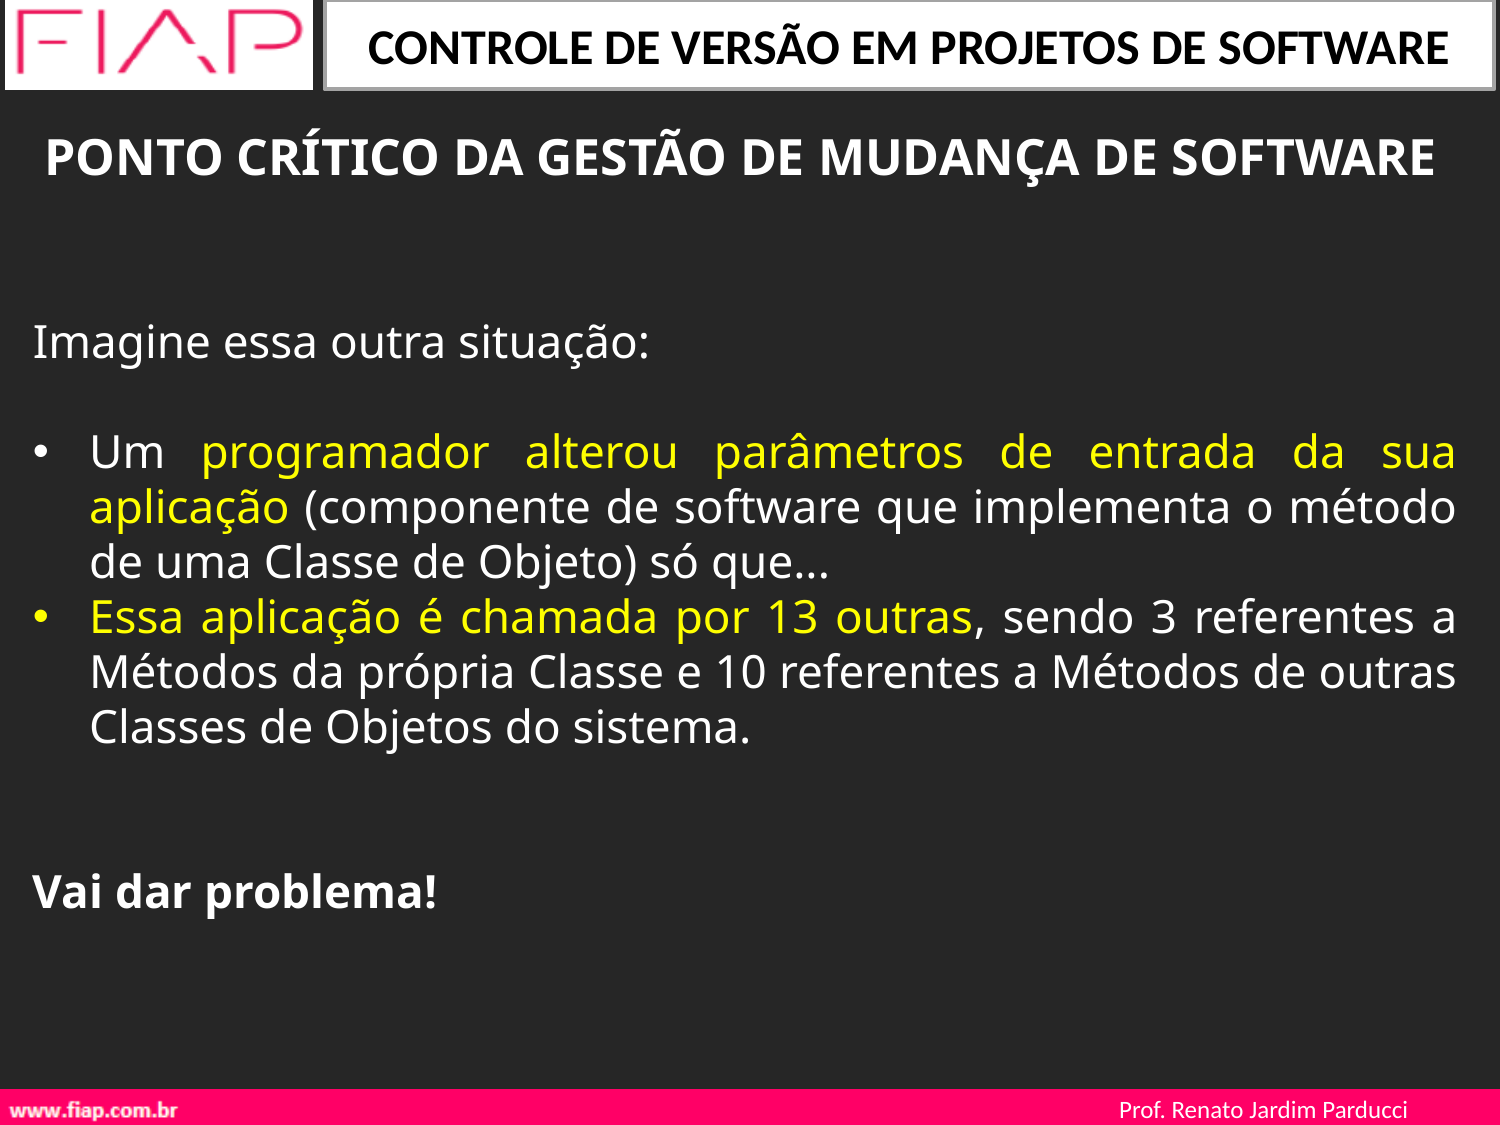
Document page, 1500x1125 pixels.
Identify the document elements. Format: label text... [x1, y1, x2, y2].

text_box Imagine essa outra situação: Um programador alterou parâmetros de entrada da sua aplicação (componente de software que implementa o método de uma Classe de Objeto) só que... Essa aplicação é chamada por 13 outras, sendo 3 referentes a Métodos da própria Classe e 10 referentes a Métodos de outras Classes de Objetos do sistema. Vai dar problema! [18, 305, 1473, 918]
text_box PONTO CRÍTICO DA GESTÃO DE MUDANÇA DE SOFTWARE [29, 118, 1471, 186]
